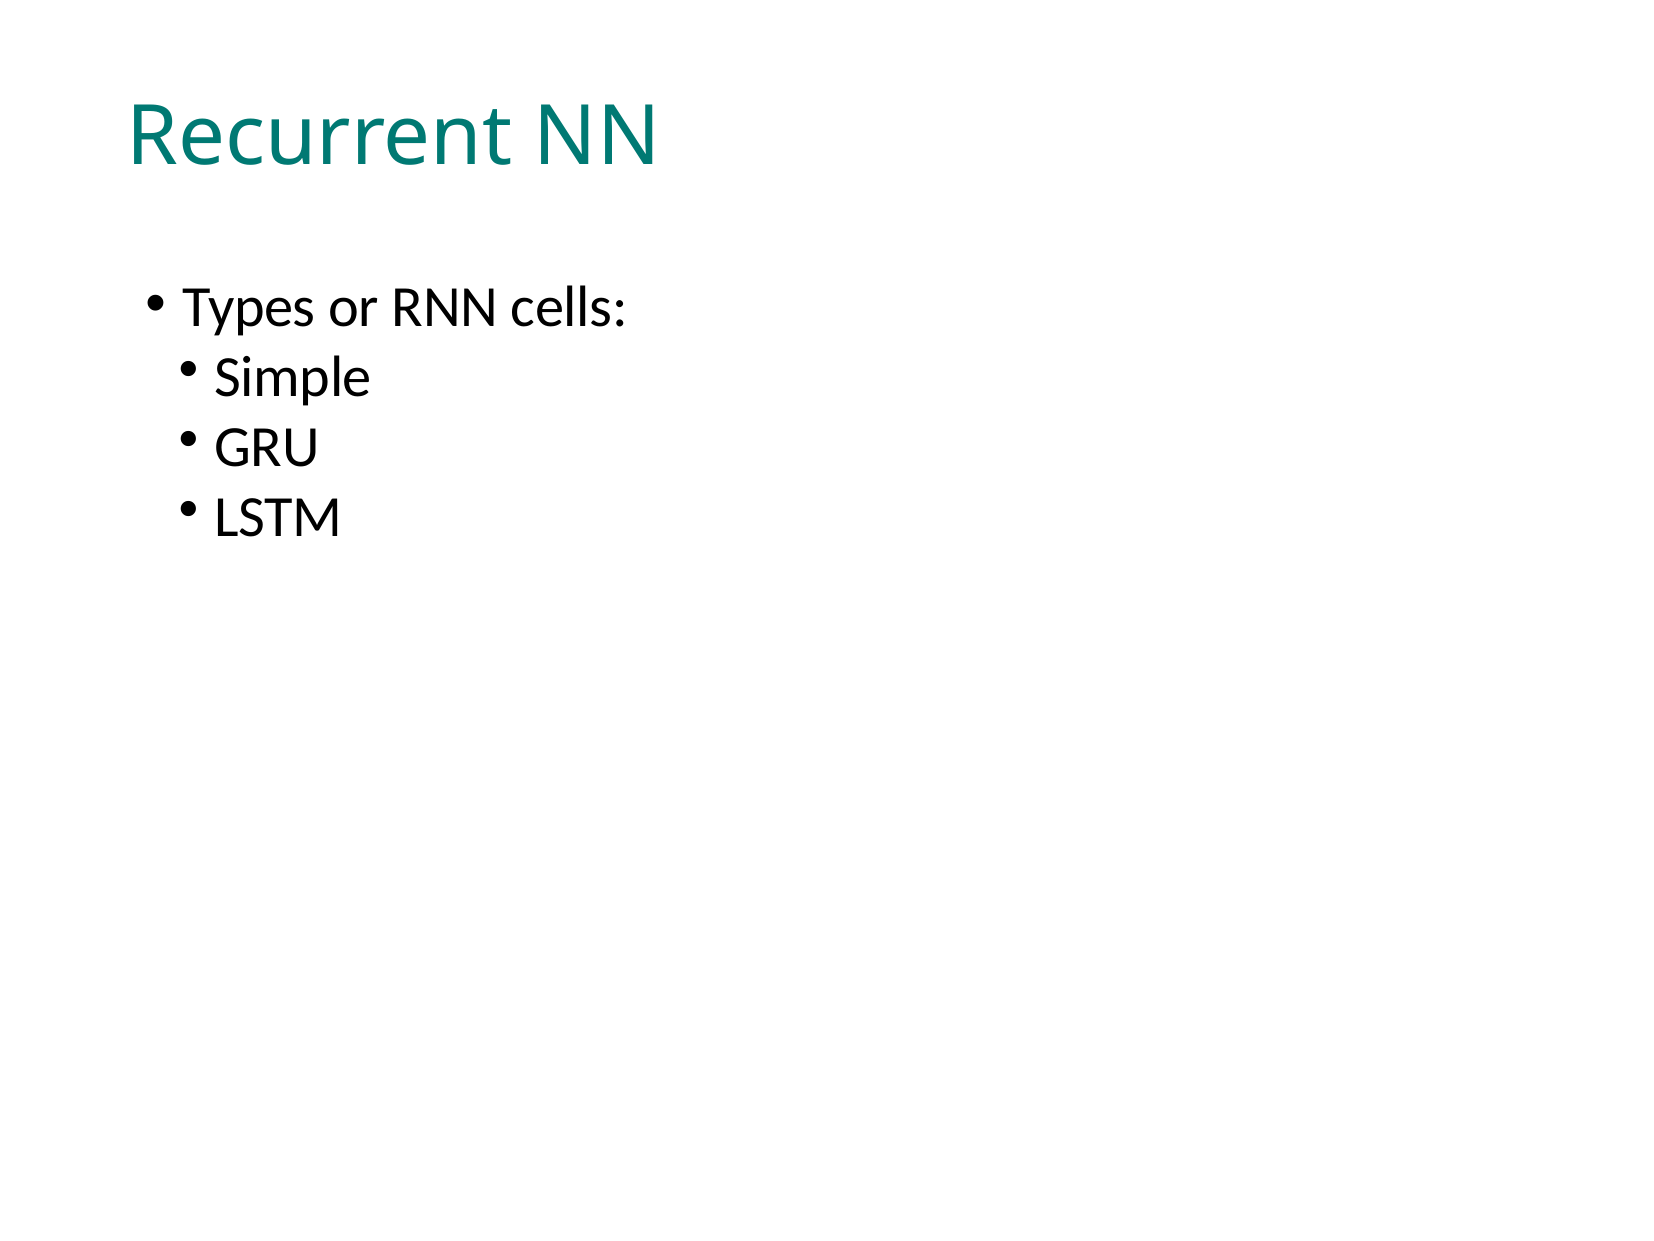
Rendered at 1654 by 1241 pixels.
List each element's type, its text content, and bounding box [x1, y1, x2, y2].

text_box Types or RNN cells: Simple GRU LSTM [128, 260, 1619, 751]
text_box Recurrent NN [124, 79, 1512, 302]
